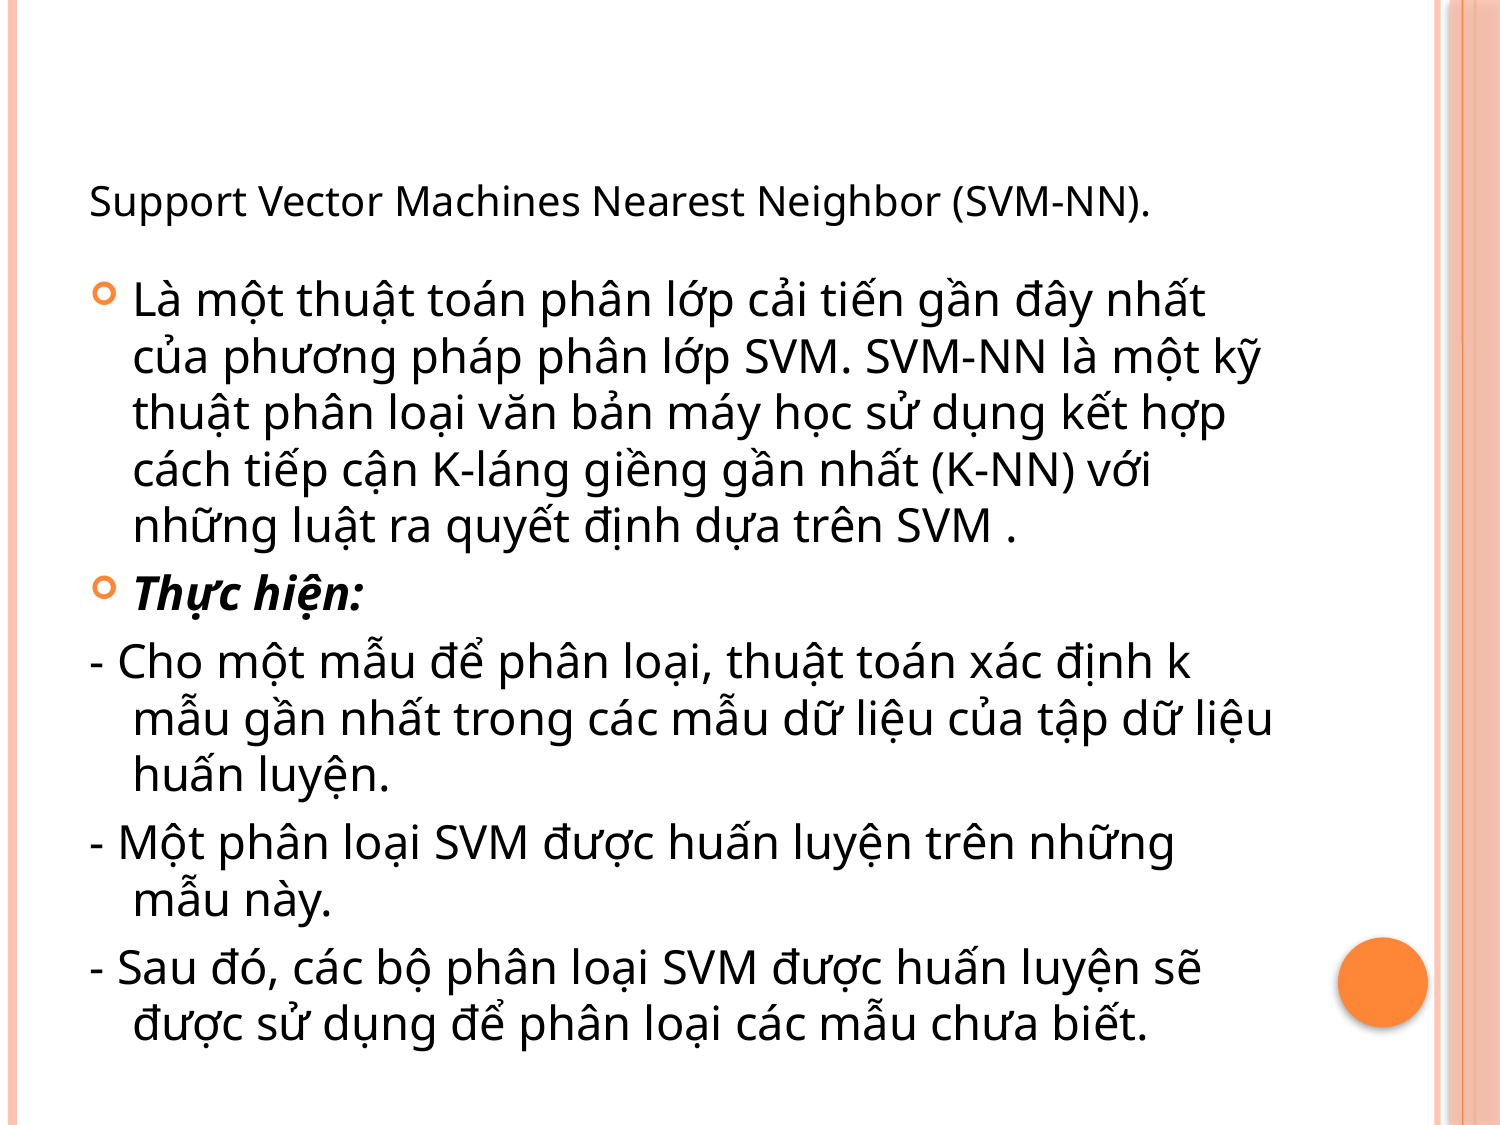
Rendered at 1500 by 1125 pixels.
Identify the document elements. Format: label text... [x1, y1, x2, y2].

list Là một thuật toán phân lớp cải tiến gần đây nhất của phương pháp phân lớp SVM. SVM-NN là một kỹ thuật phân loại văn bản máy học sử dụng kết hợp cách tiếp cận K-láng giềng gần nhất (K-NN) với những luật ra quyết định dựa trên SVM . Thực hiện: - Cho một mẫu để phân loại, thuật toán xác định k mẫu gần nhất trong các mẫu dữ liệu của tập dữ liệu huấn luyện. - Một phân loại SVM được huấn luyện trên những mẫu này. - Sau đó, các bộ phân loại SVM được huấn luyện sẽ được sử dụng để phân loại các mẫu chưa biết. [75, 262, 1300, 1062]
title Support Vector Machines Nearest Neighbor (SVM-NN). [75, 45, 1300, 233]
